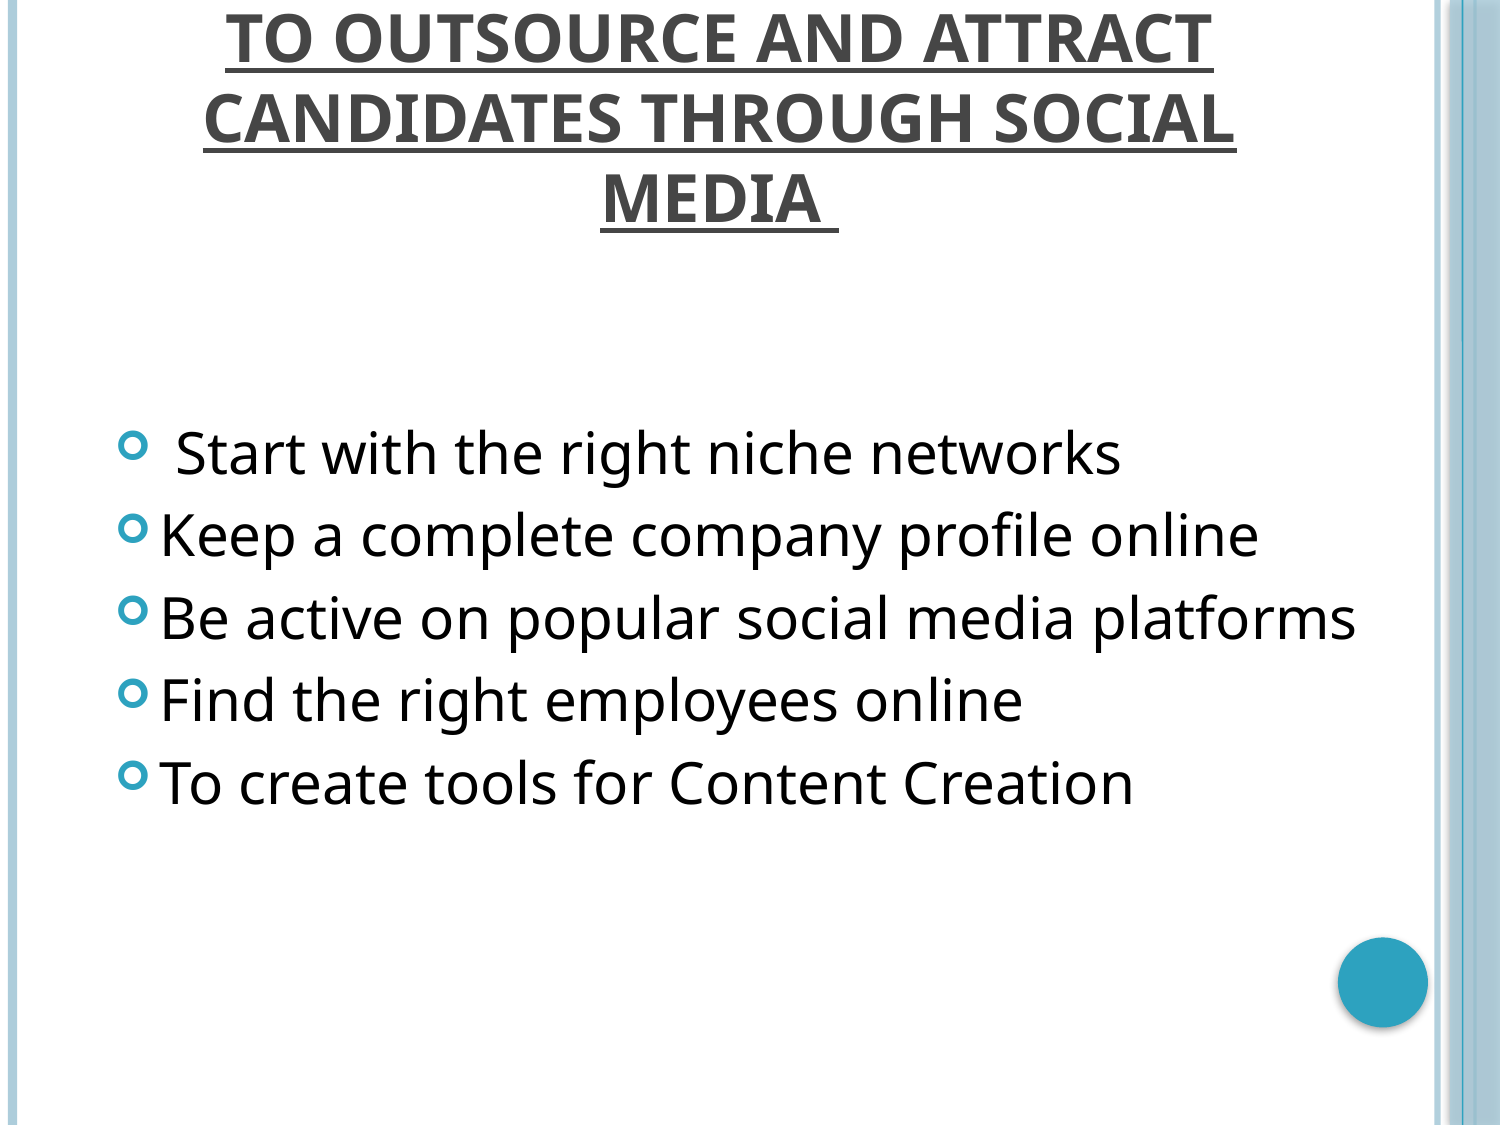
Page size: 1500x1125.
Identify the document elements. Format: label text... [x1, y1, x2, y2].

list Start with the right niche networks Keep a complete company profile online Be active on popular social media platforms Find the right employees online To create tools for Content Creation [100, 408, 1400, 1062]
title To outsource and attract candidates through social media [75, 63, 1365, 244]
